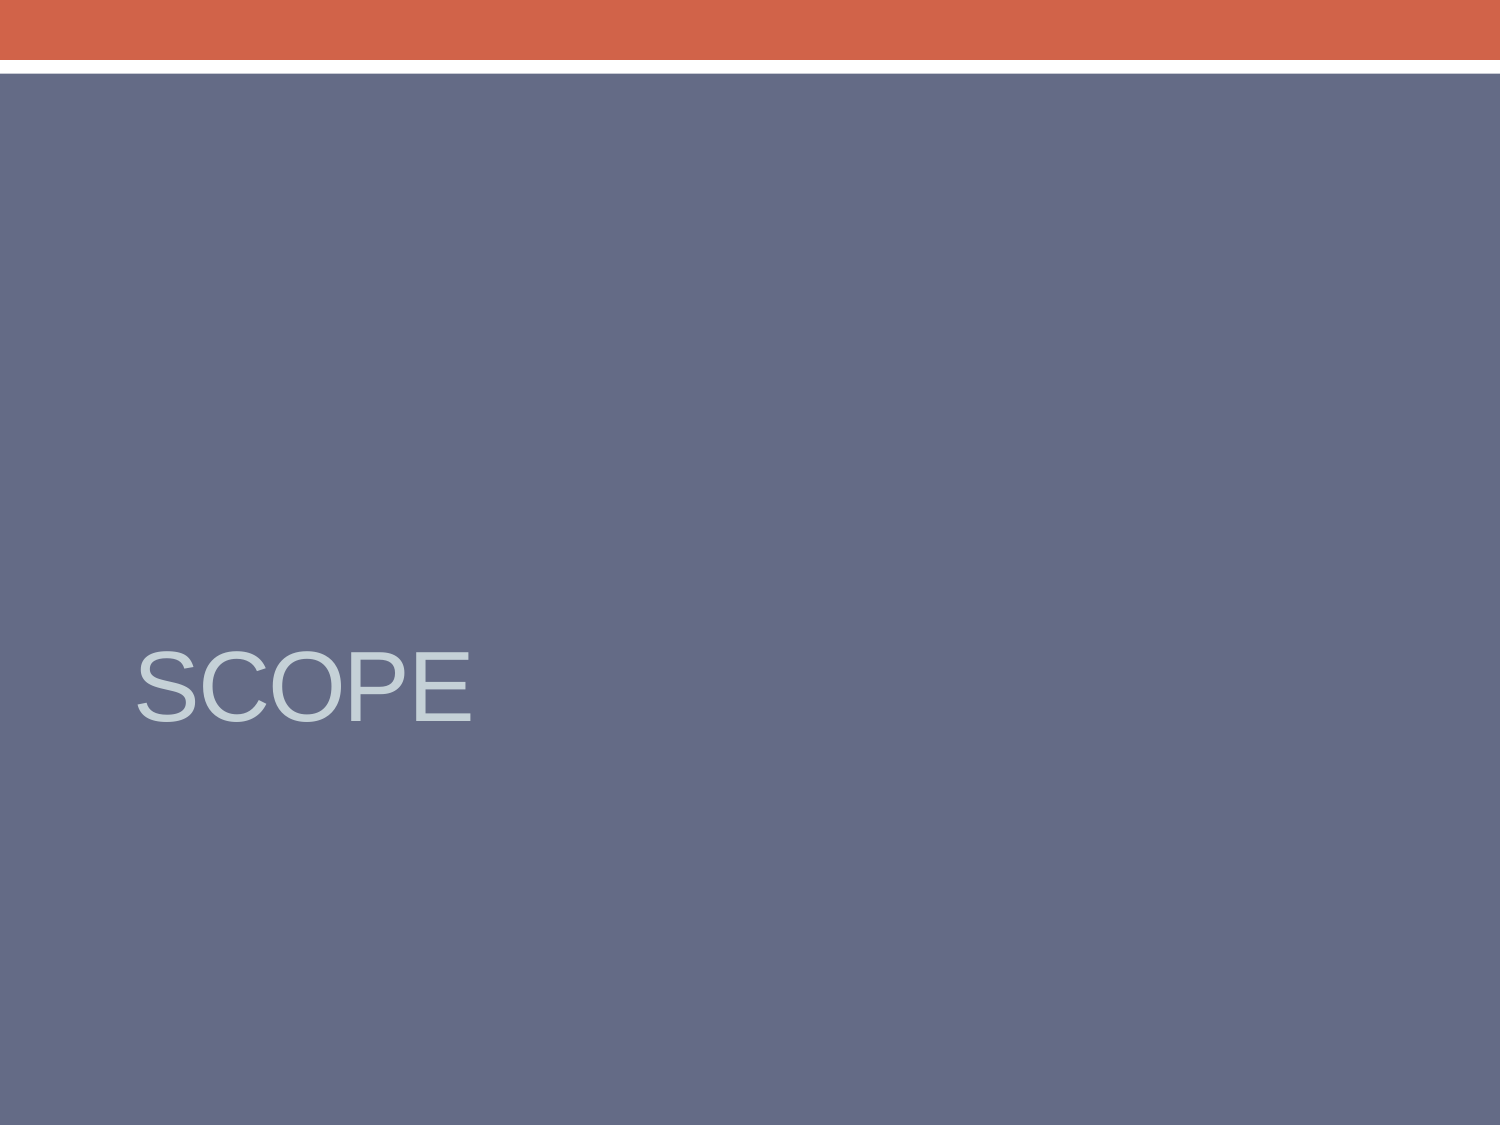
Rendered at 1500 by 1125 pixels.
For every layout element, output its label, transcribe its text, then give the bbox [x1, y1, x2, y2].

title SCOPE [118, 387, 1394, 749]
